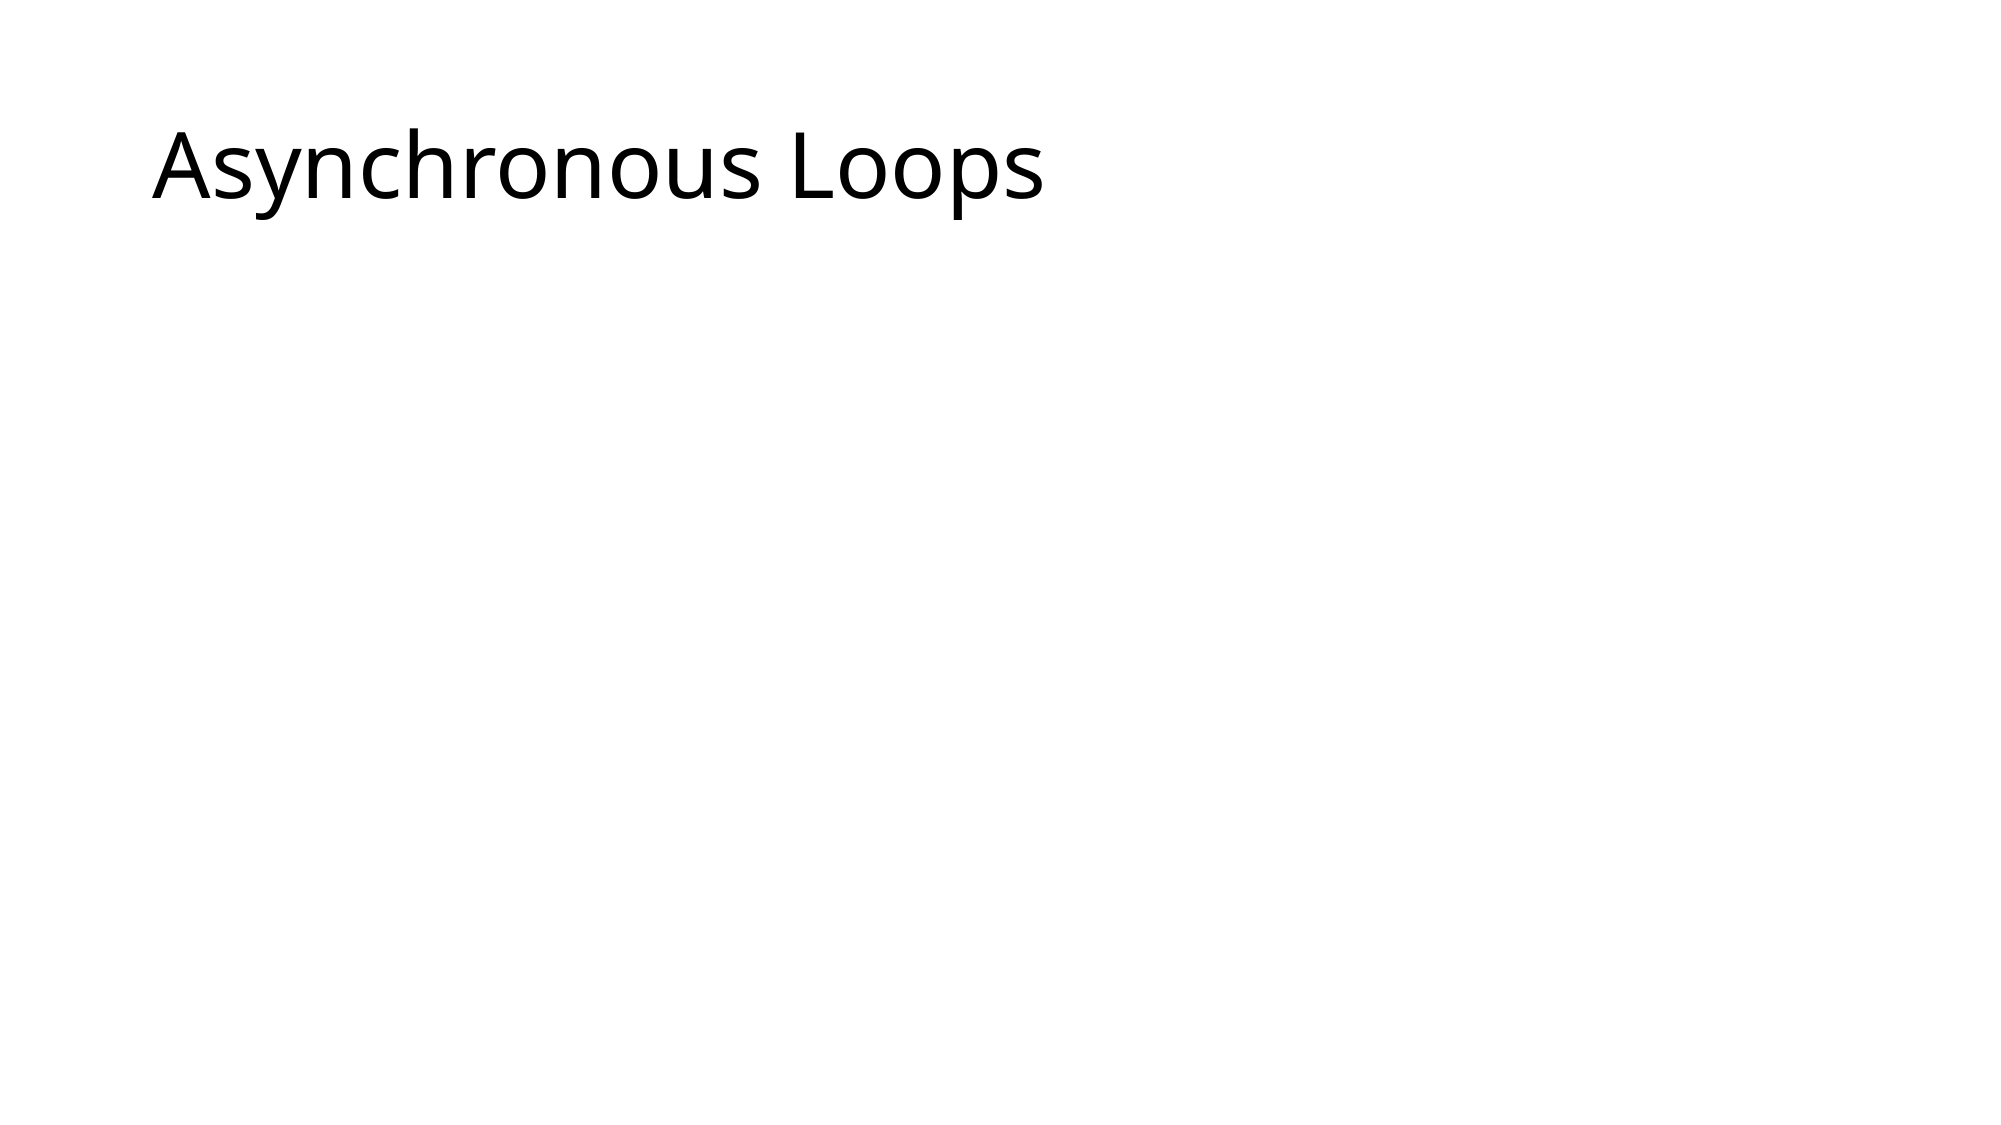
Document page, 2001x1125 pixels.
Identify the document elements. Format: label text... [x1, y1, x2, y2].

title Asynchronous Loops [137, 59, 1863, 278]
